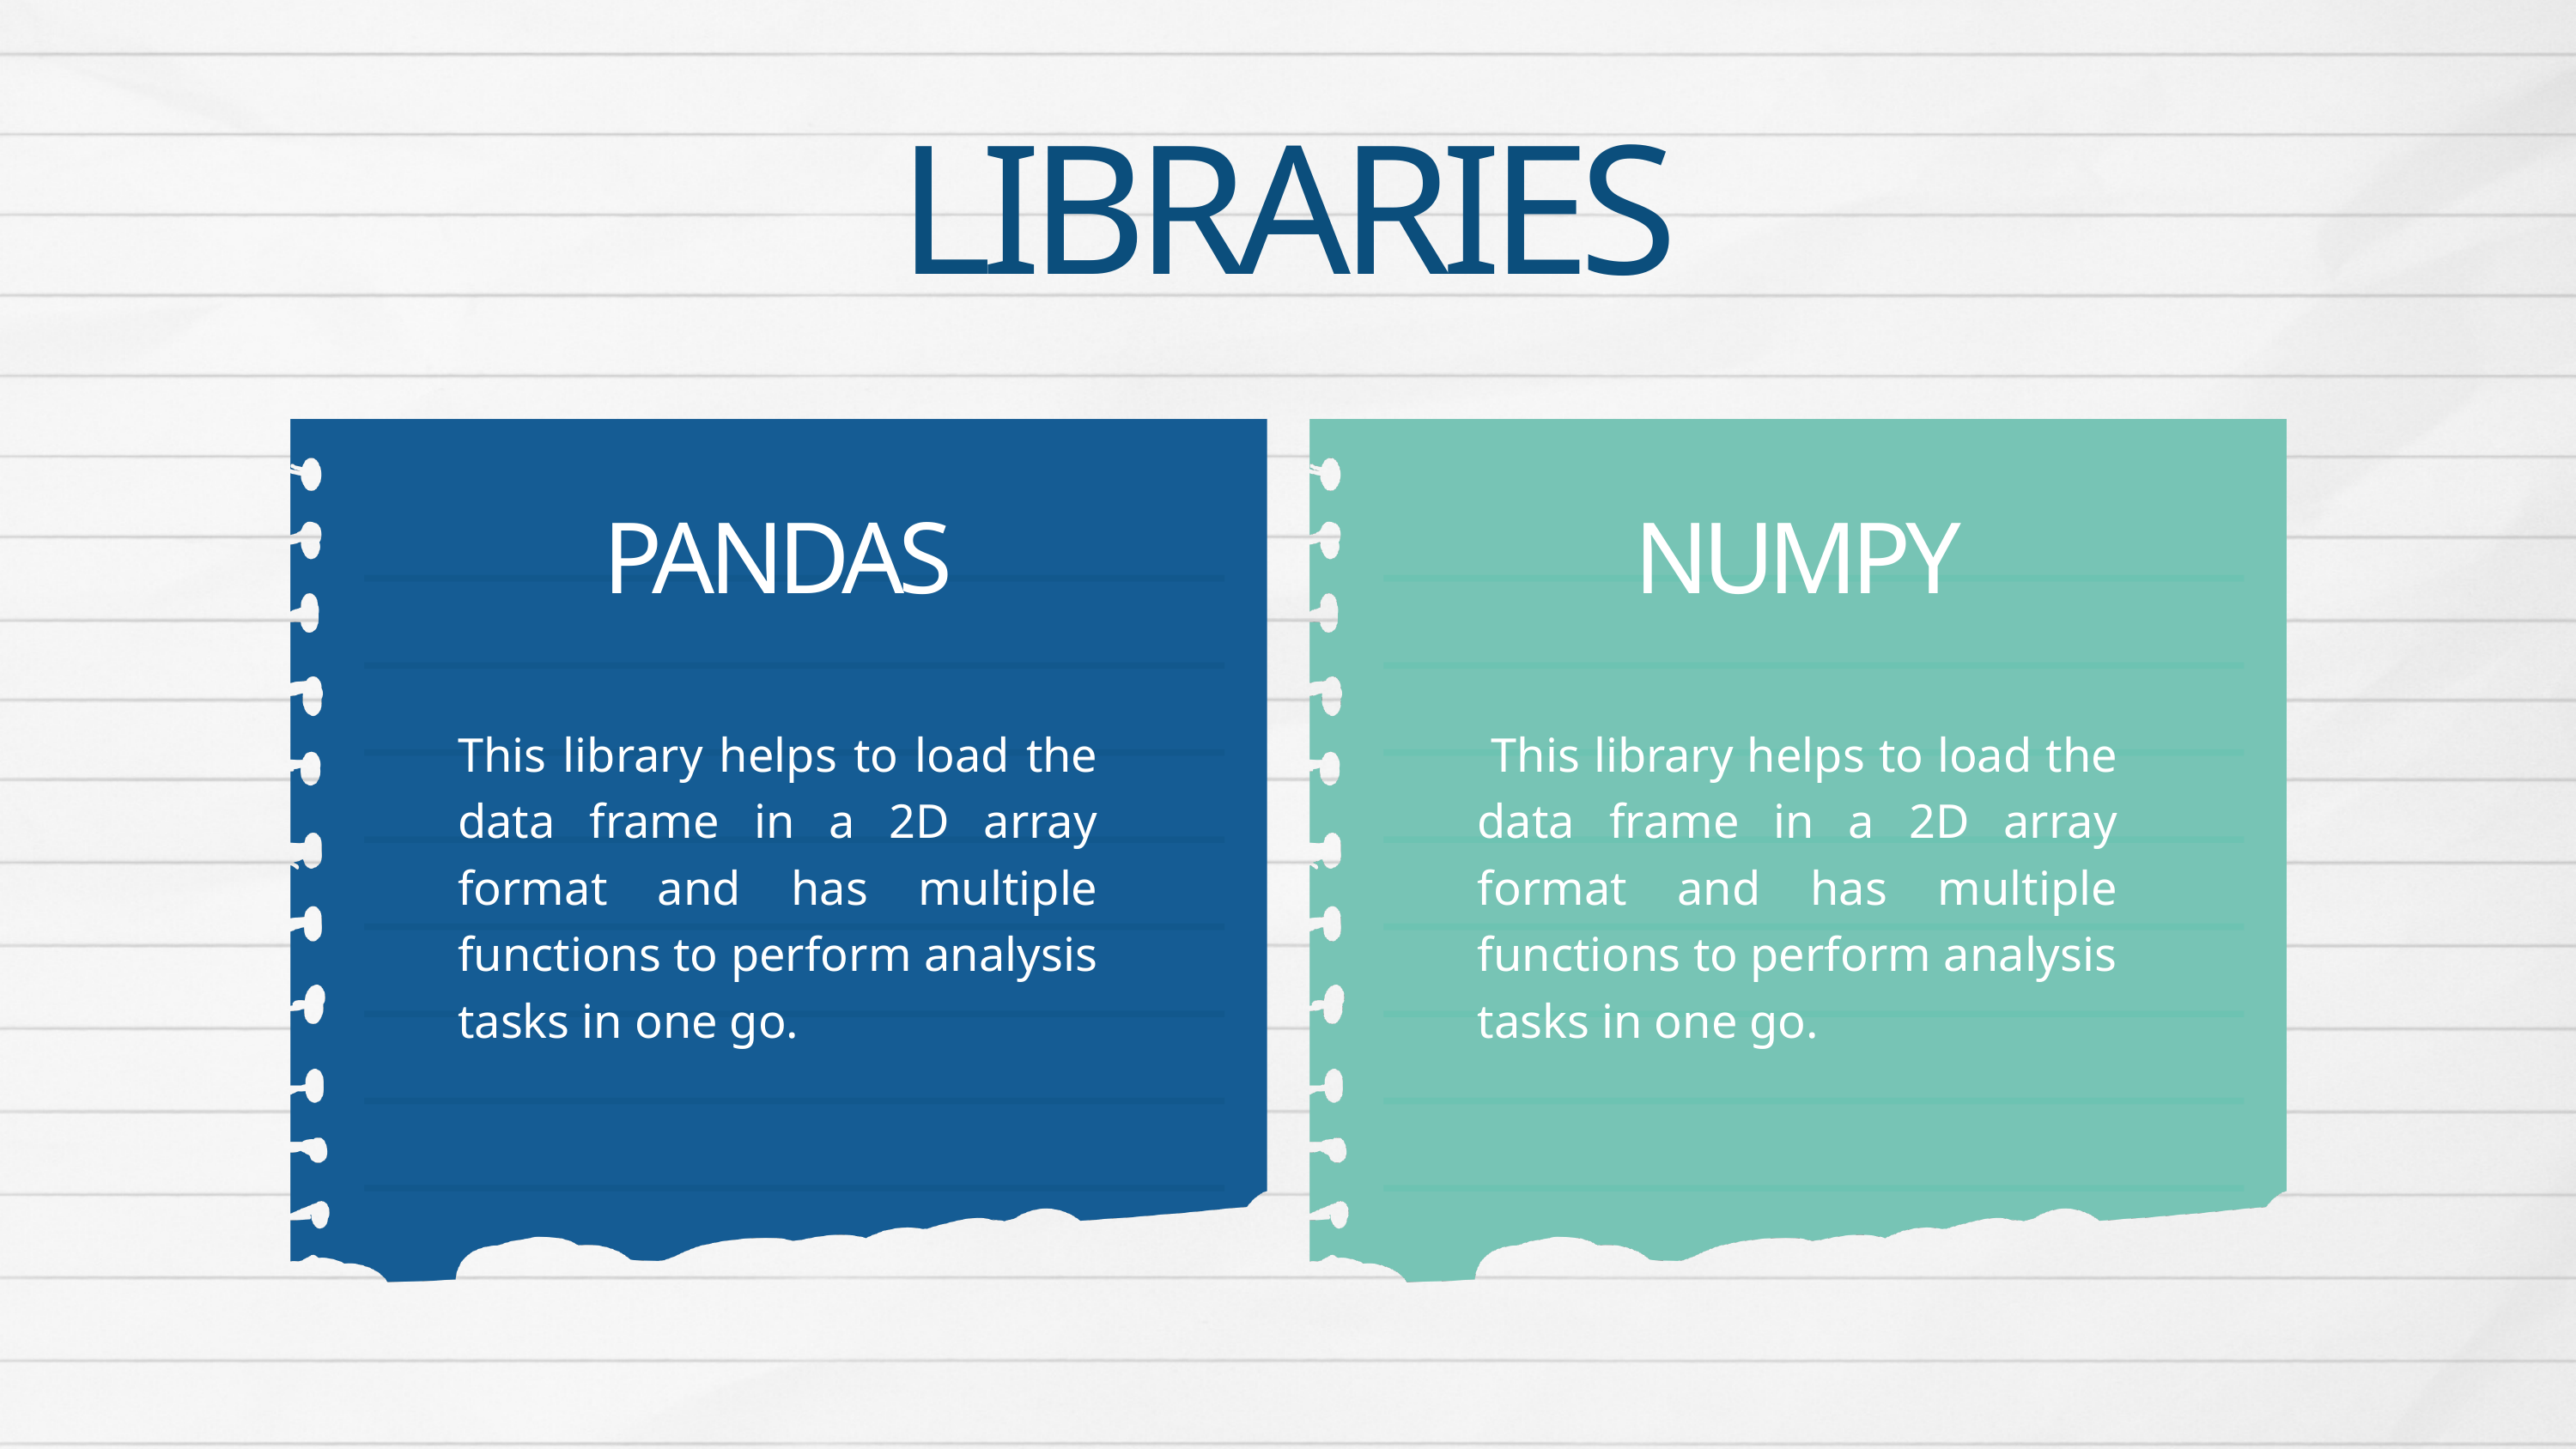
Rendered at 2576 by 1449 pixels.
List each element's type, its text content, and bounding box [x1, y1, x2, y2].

text_box [1309, 418, 2287, 1282]
text_box LIBRARIES [694, 137, 1882, 311]
text_box NUMPY [1485, 518, 2111, 614]
text_box This library helps to load the data frame in a 2D array format and has multiple functions to perform analysis tasks in one go. [458, 714, 1099, 1047]
text_box [289, 418, 1267, 1282]
text_box PANDAS [558, 518, 998, 614]
text_box This library helps to load the data frame in a 2D array format and has multiple functions to perform analysis tasks in one go. [1477, 714, 2118, 1047]
text_box [0, 0, 2576, 1449]
